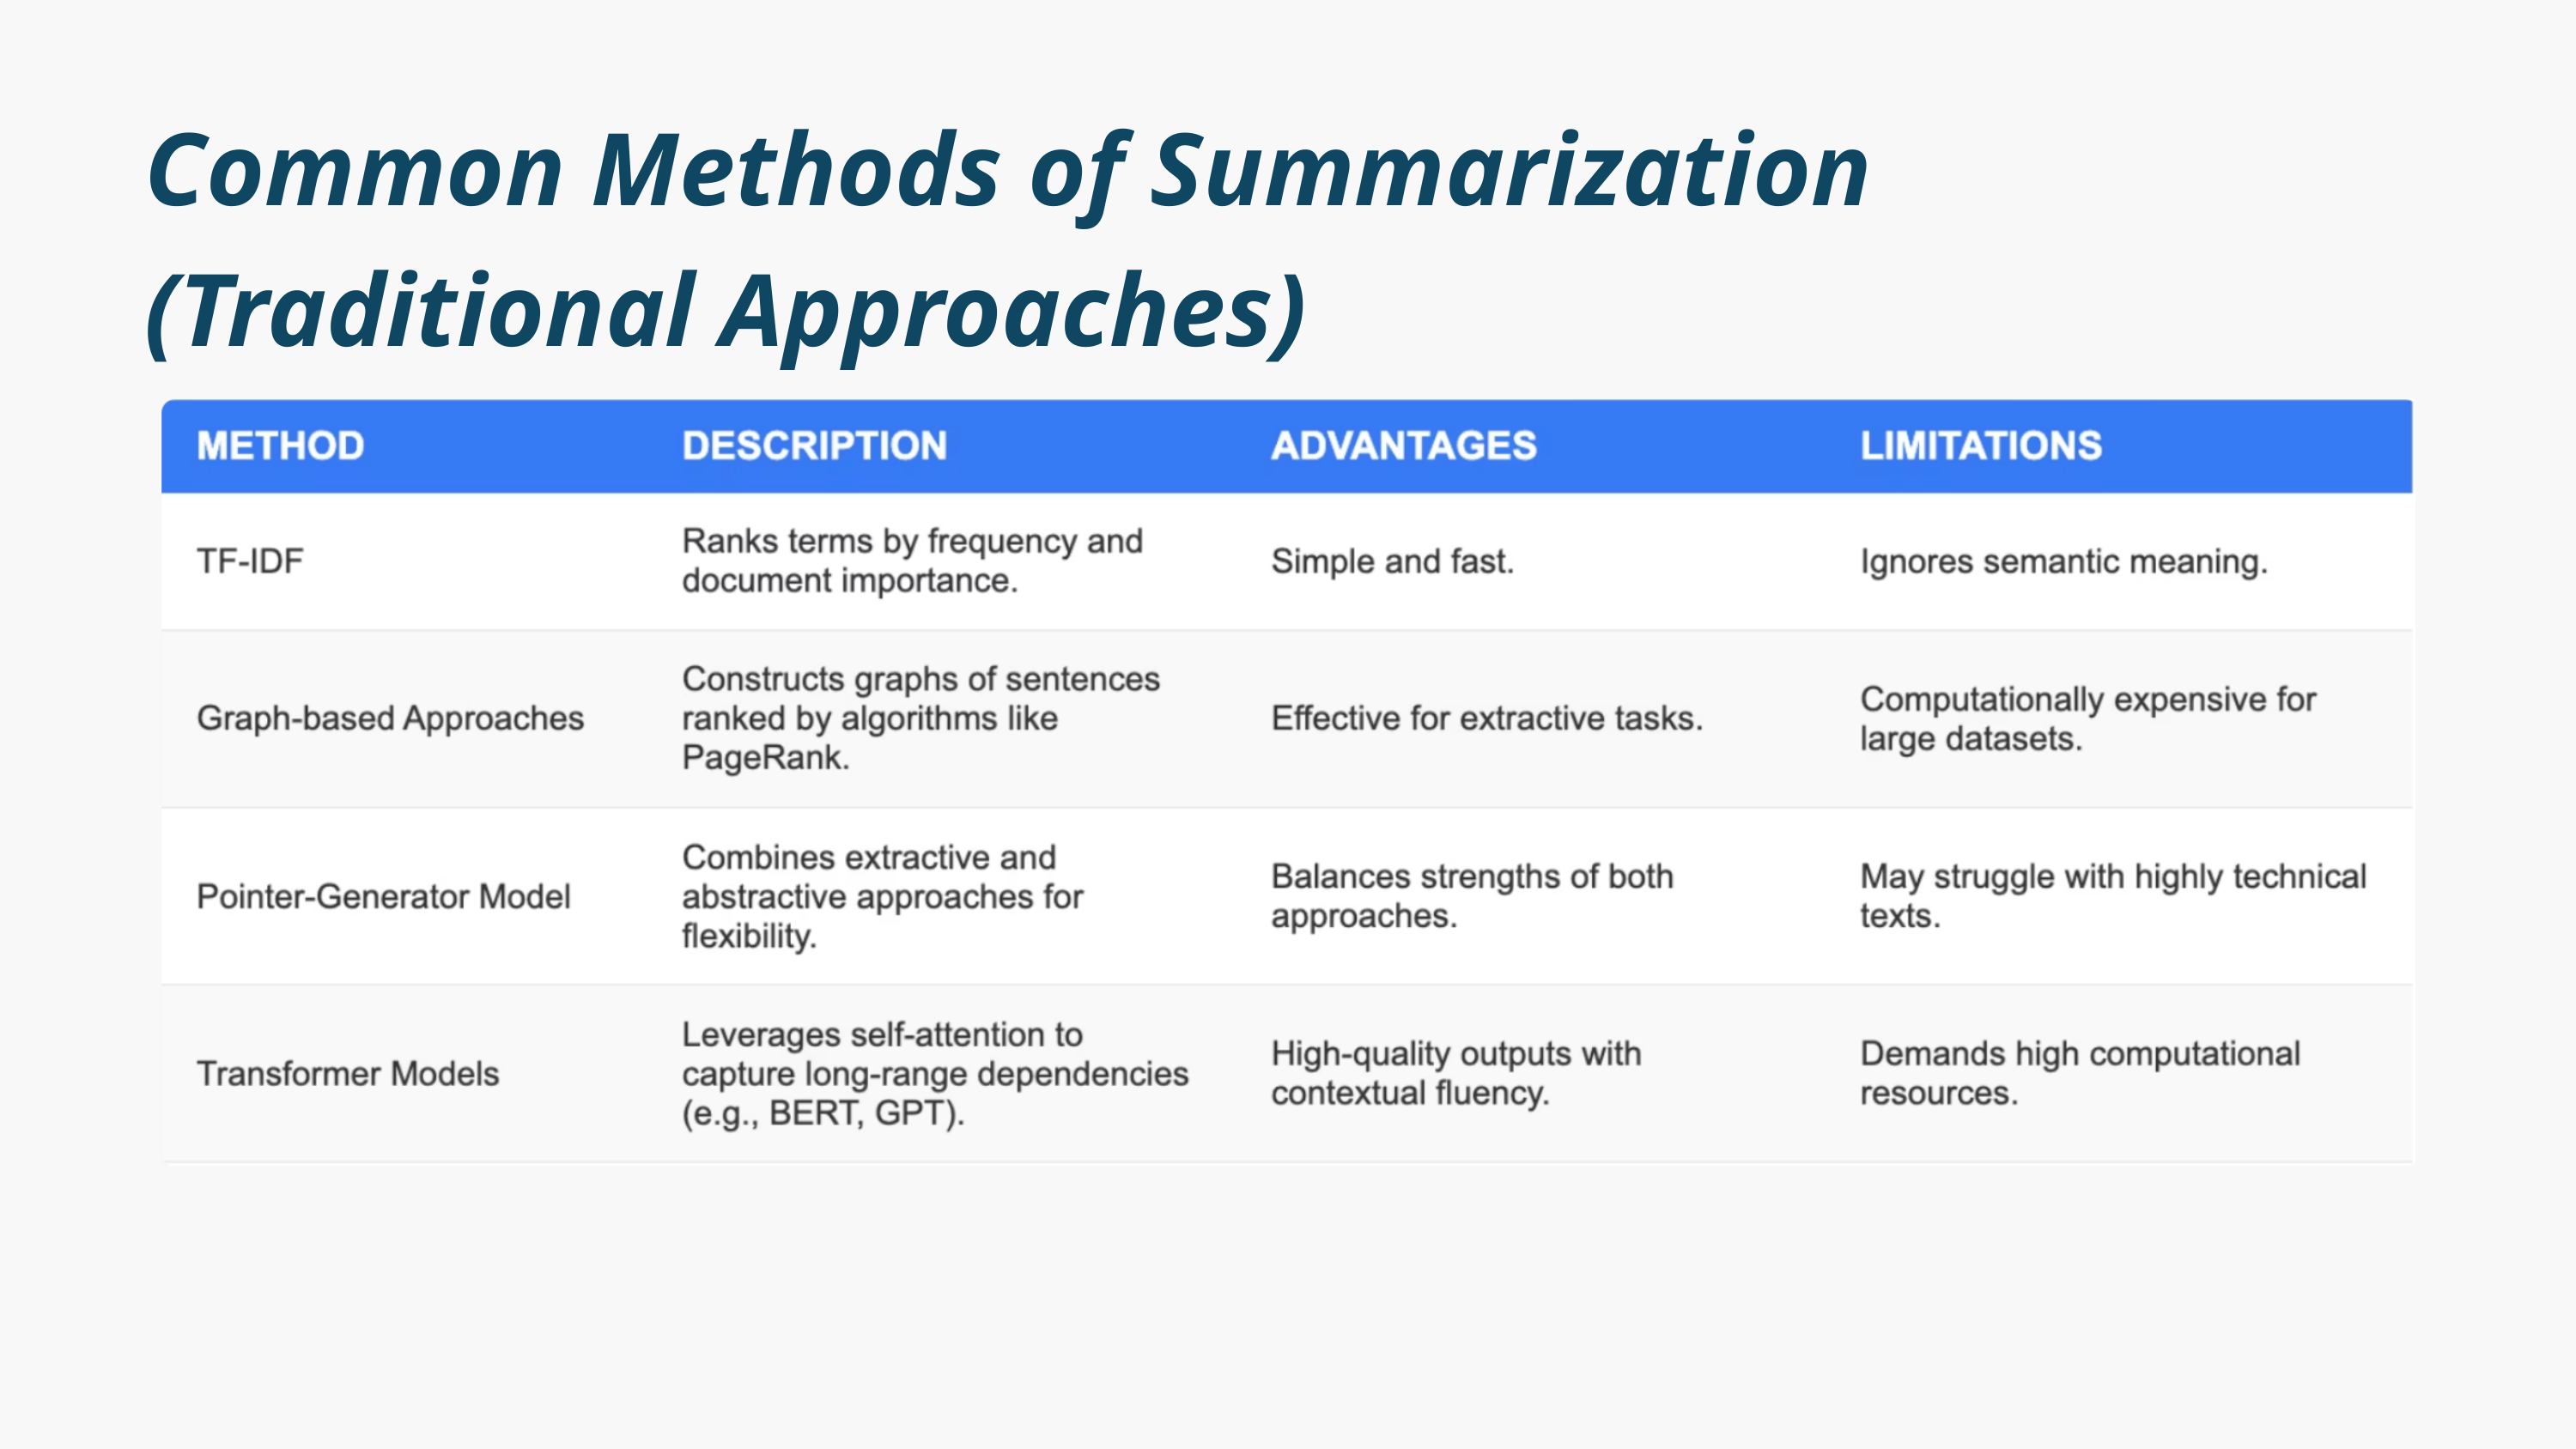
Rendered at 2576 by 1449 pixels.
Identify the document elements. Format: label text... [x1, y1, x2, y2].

text_box Common Methods of Summarization (Traditional Approaches) [144, 85, 2432, 367]
text_box [161, 398, 2415, 1166]
